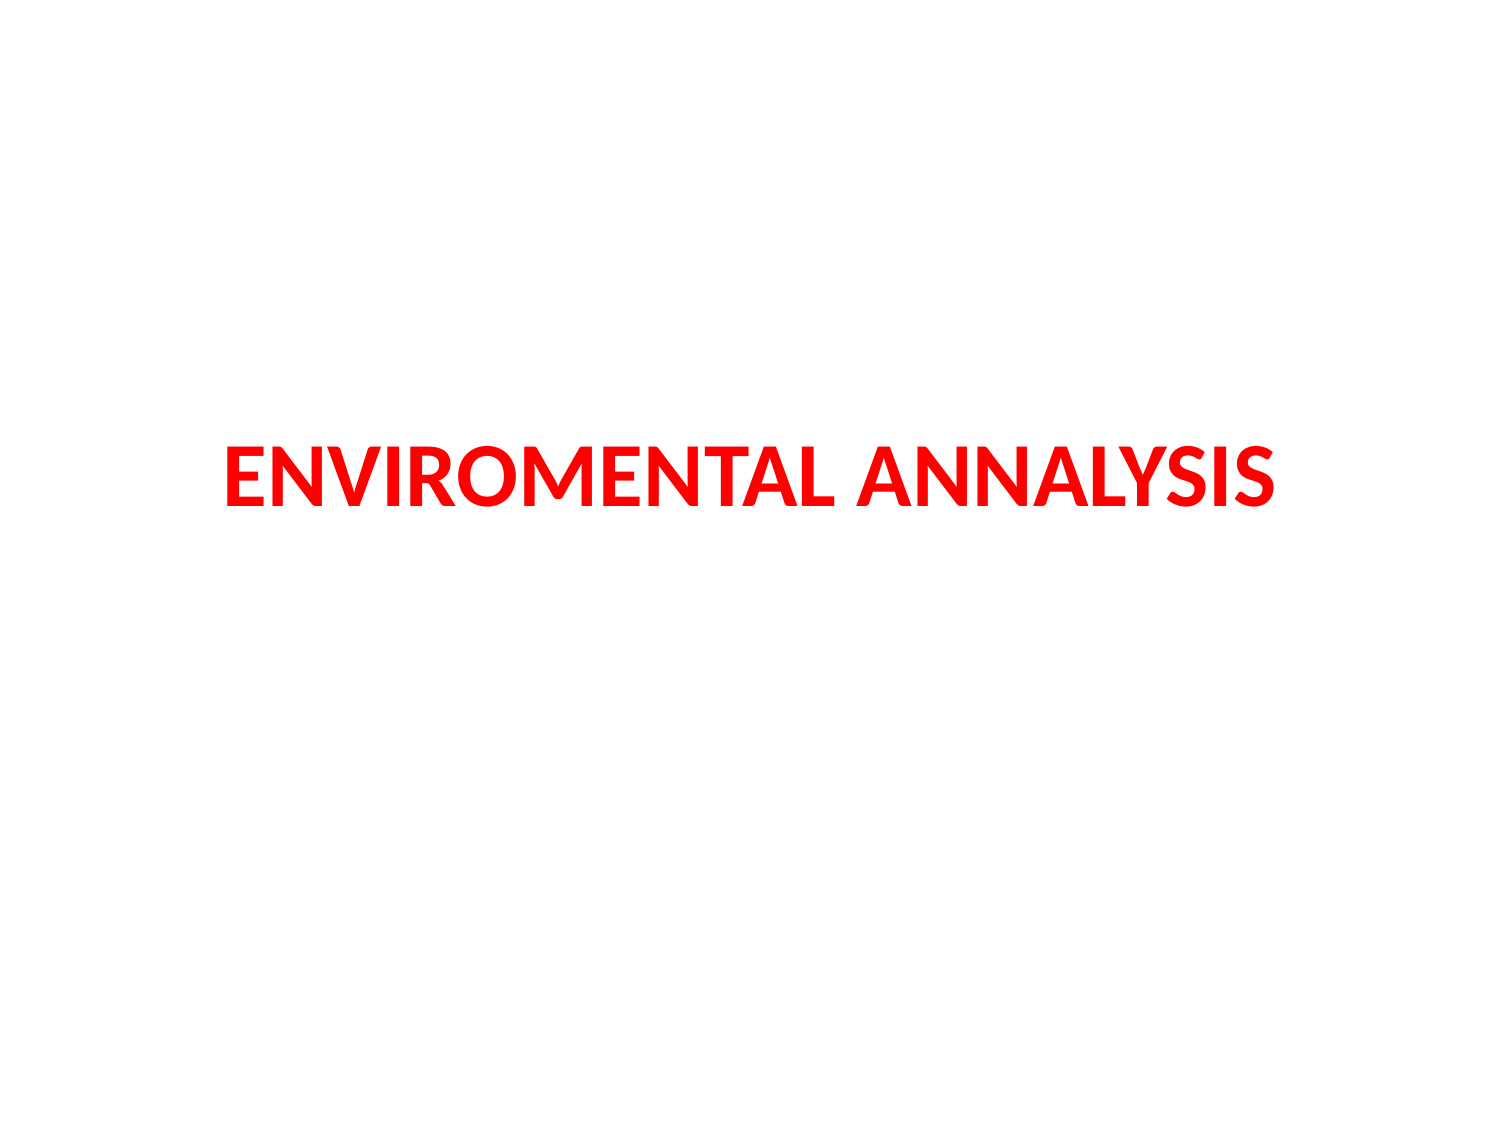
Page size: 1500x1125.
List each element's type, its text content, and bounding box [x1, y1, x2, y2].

title ENVIROMENTAL ANNALYSIS [112, 349, 1388, 591]
